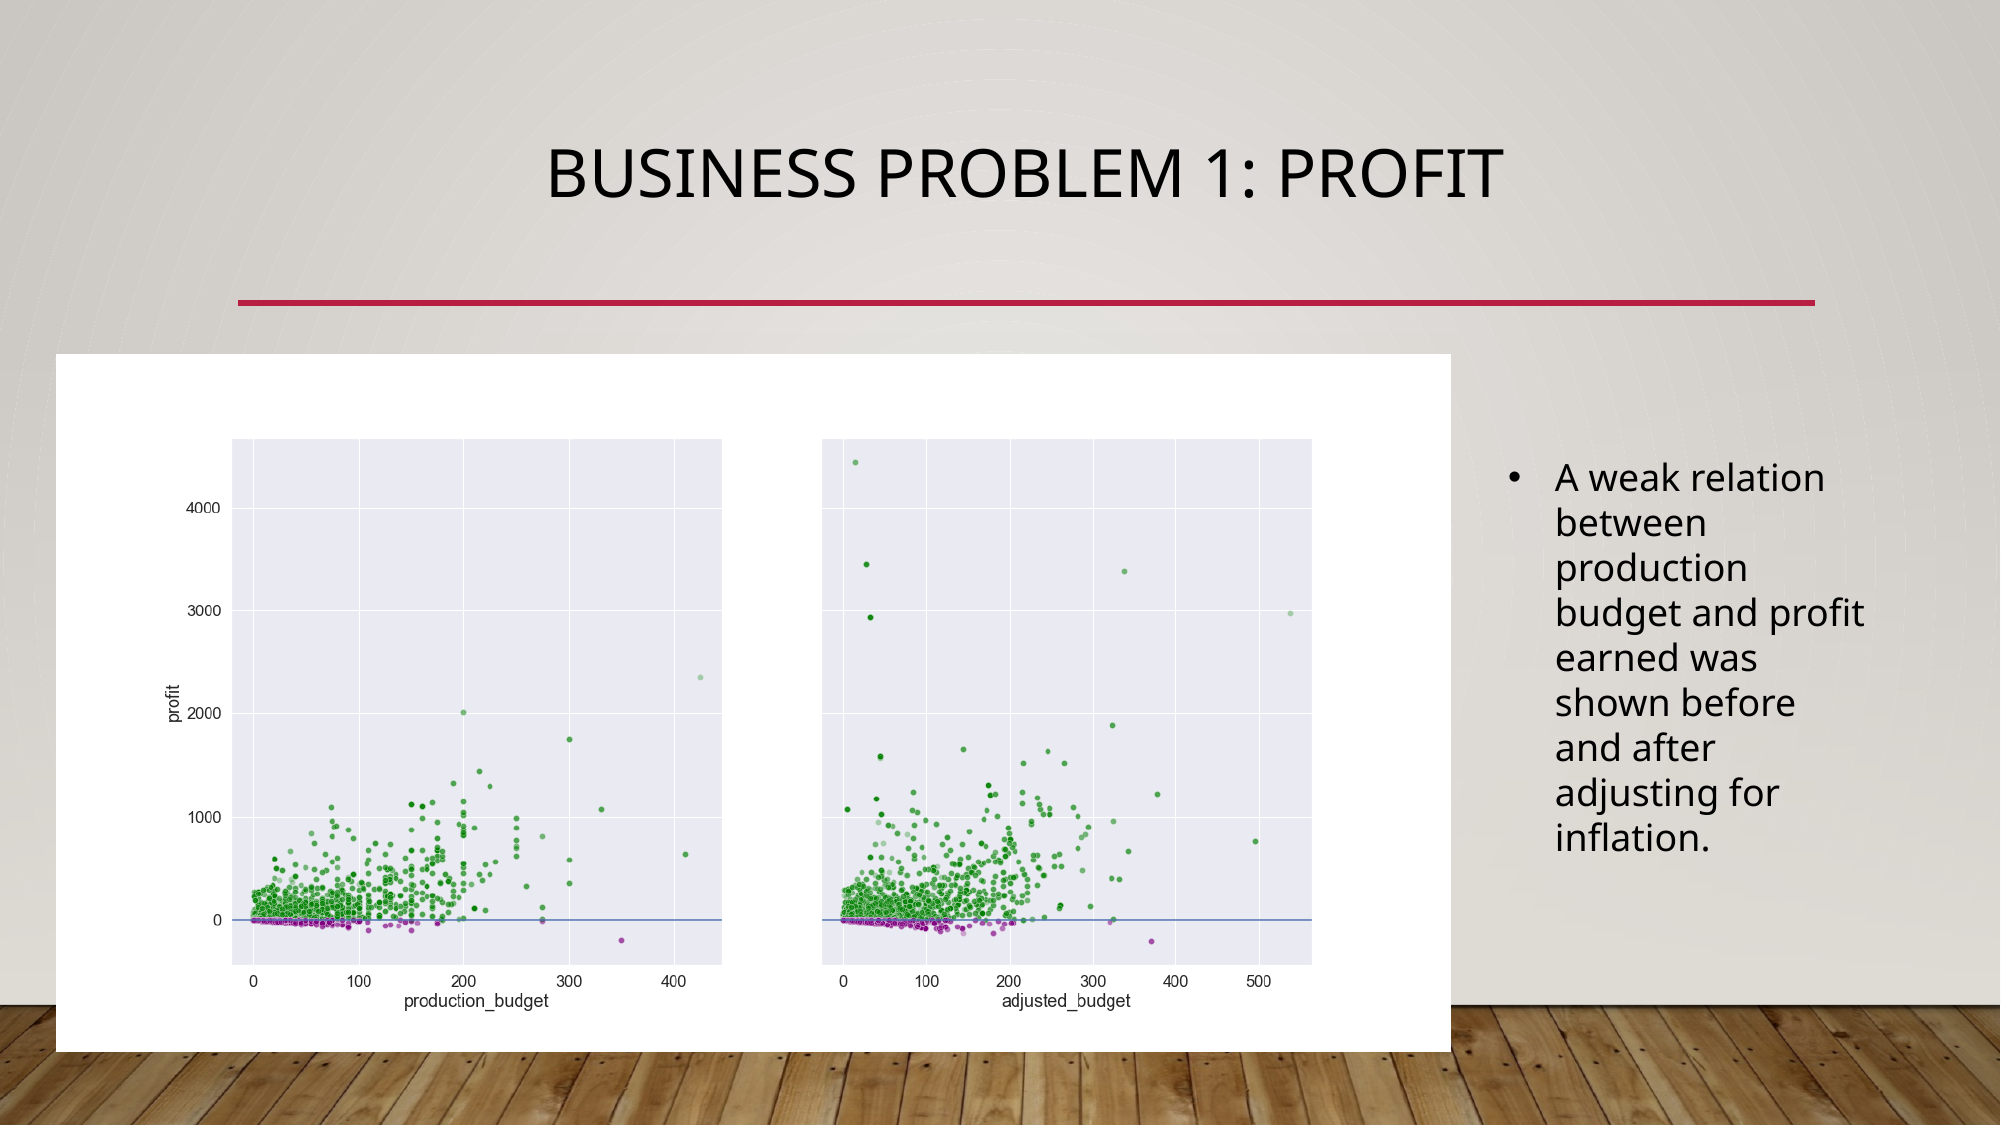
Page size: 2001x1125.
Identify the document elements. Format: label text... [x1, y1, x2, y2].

picture [0, 1005, 2000, 1125]
title Business Problem 1: Profit [238, 131, 1814, 295]
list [55, 354, 1451, 1052]
text_box A weak relation between production budget and profit earned was shown before and after adjusting for inflation. [1493, 446, 1886, 867]
